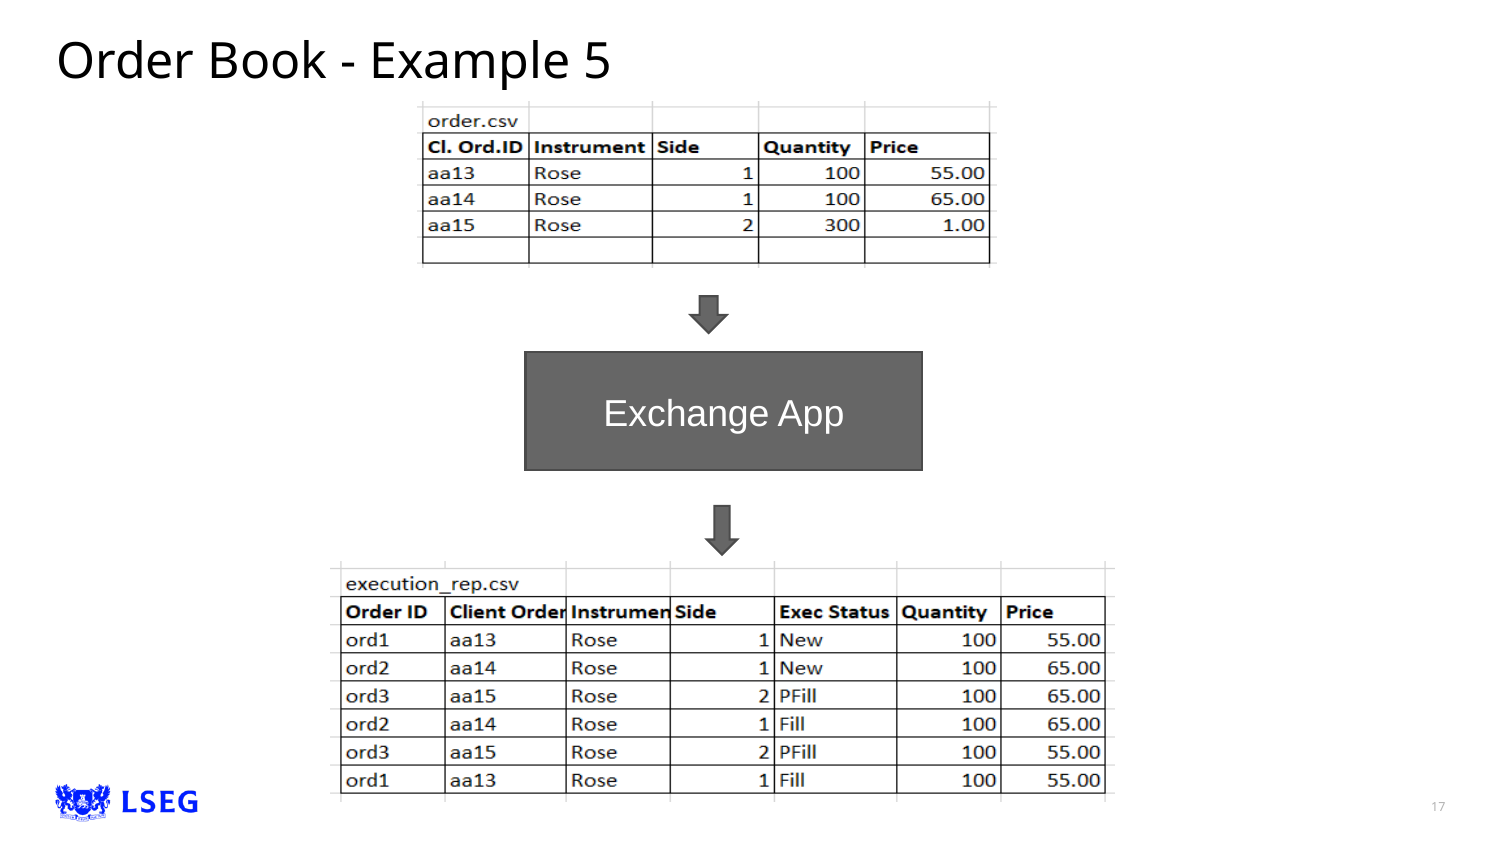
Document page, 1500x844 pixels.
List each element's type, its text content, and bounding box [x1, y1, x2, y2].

title Order Book - Example 5 [56, 28, 1446, 106]
picture [33, 762, 219, 843]
slide_number 17 [1386, 778, 1446, 816]
picture [417, 101, 997, 268]
picture [330, 561, 1115, 802]
text_box Exchange App [524, 351, 923, 471]
text_box [704, 504, 740, 557]
text_box [688, 295, 730, 335]
